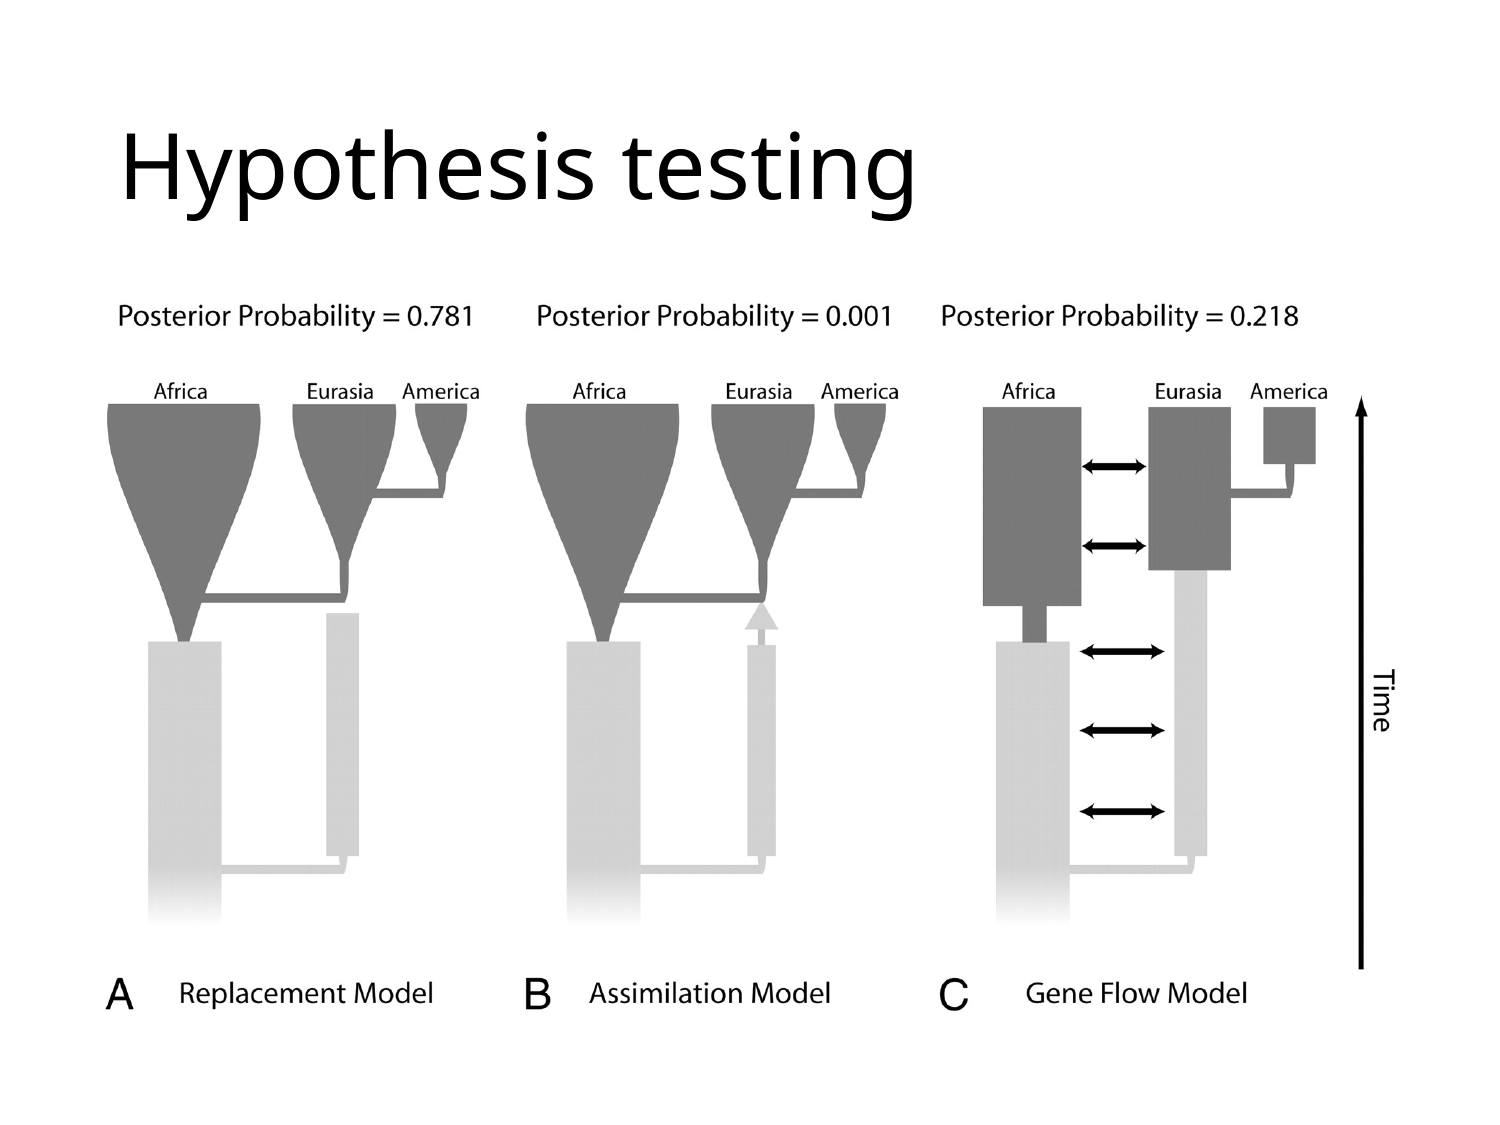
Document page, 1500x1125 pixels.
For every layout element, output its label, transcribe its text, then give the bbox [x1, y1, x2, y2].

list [103, 301, 1397, 1014]
title Hypothesis testing [103, 60, 1397, 279]
